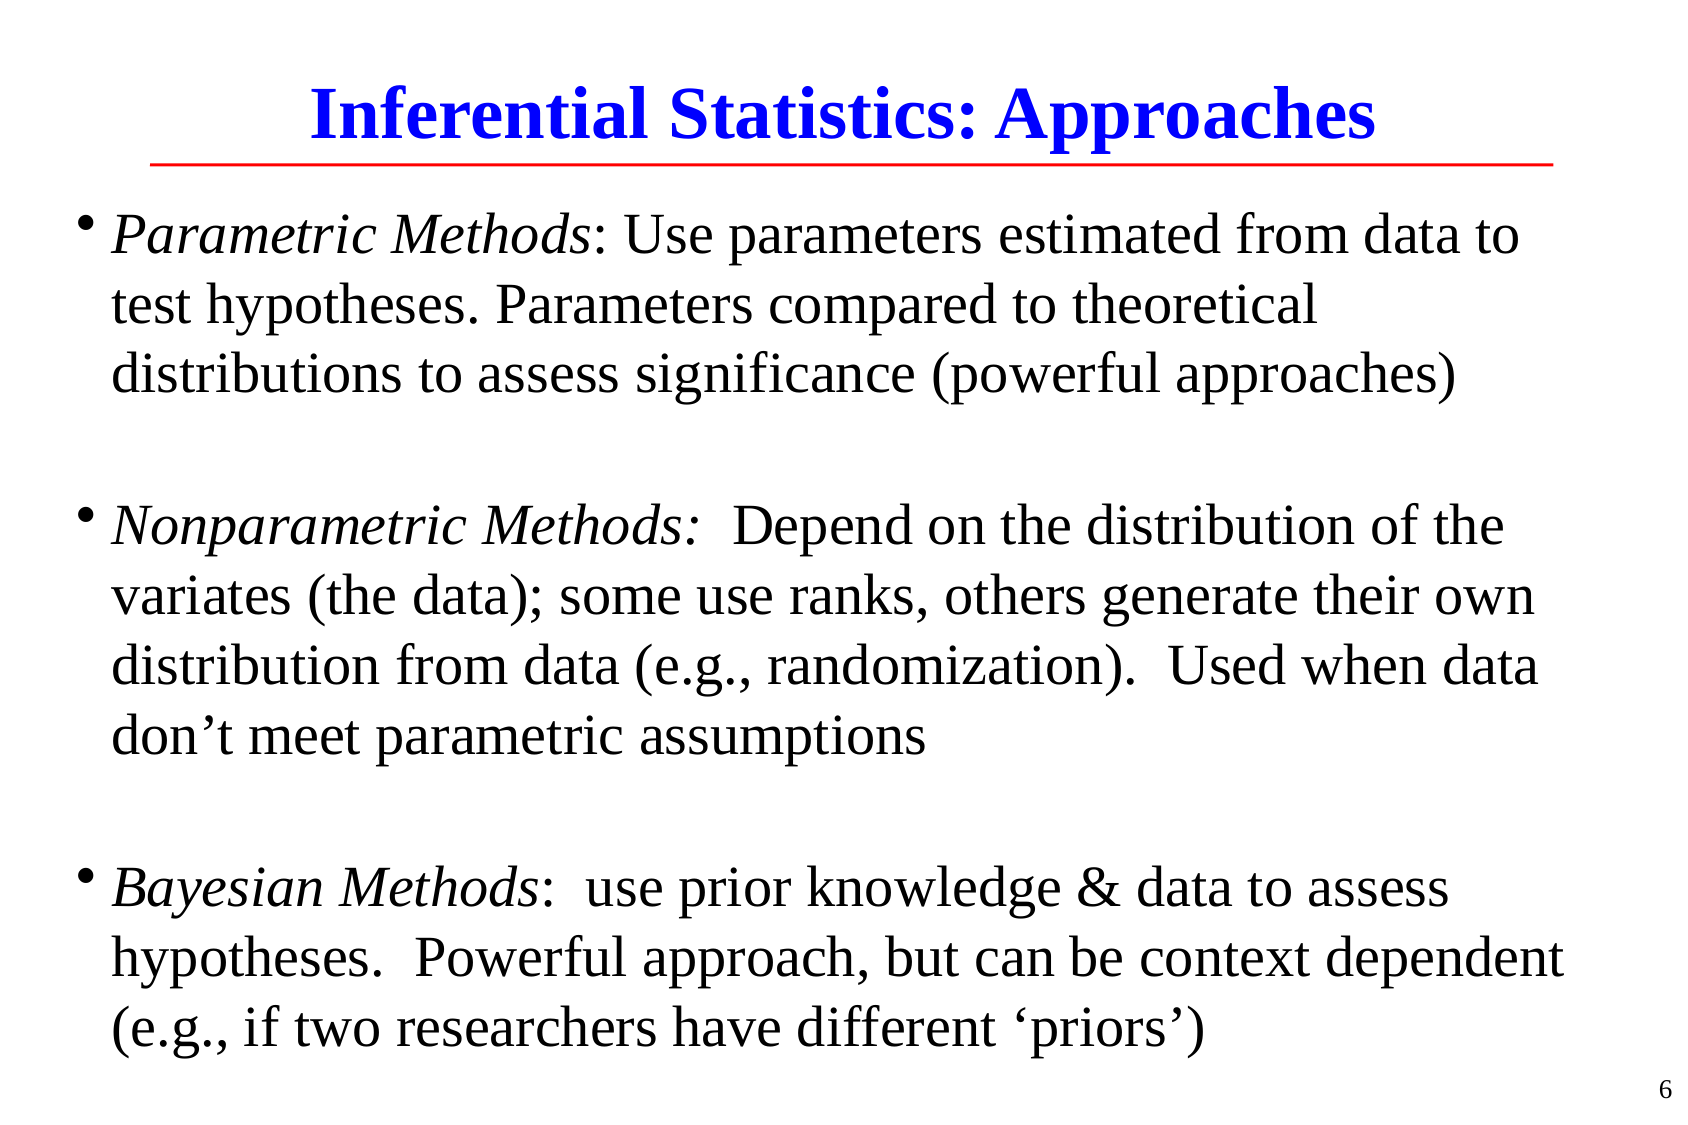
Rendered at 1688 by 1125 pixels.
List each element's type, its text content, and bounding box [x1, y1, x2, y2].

slide_number 6 [1335, 1050, 1688, 1125]
title Inferential Statistics: Approaches [126, 14, 1561, 187]
text_box Parametric Methods: Use parameters estimated from data to test hypotheses. Parameters compared to theoretical distributions to assess significance (powerful approaches) Nonparametric Methods: Depend on the distribution of the variates (the data); some use ranks, others generate their own distribution from data (e.g., randomization). Used when data don’t meet parametric assumptions Bayesian Methods: use prior knowledge & data to assess hypotheses. Powerful approach, but can be context dependent (e.g., if two researchers have different ‘priors’) [61, 187, 1619, 1066]
